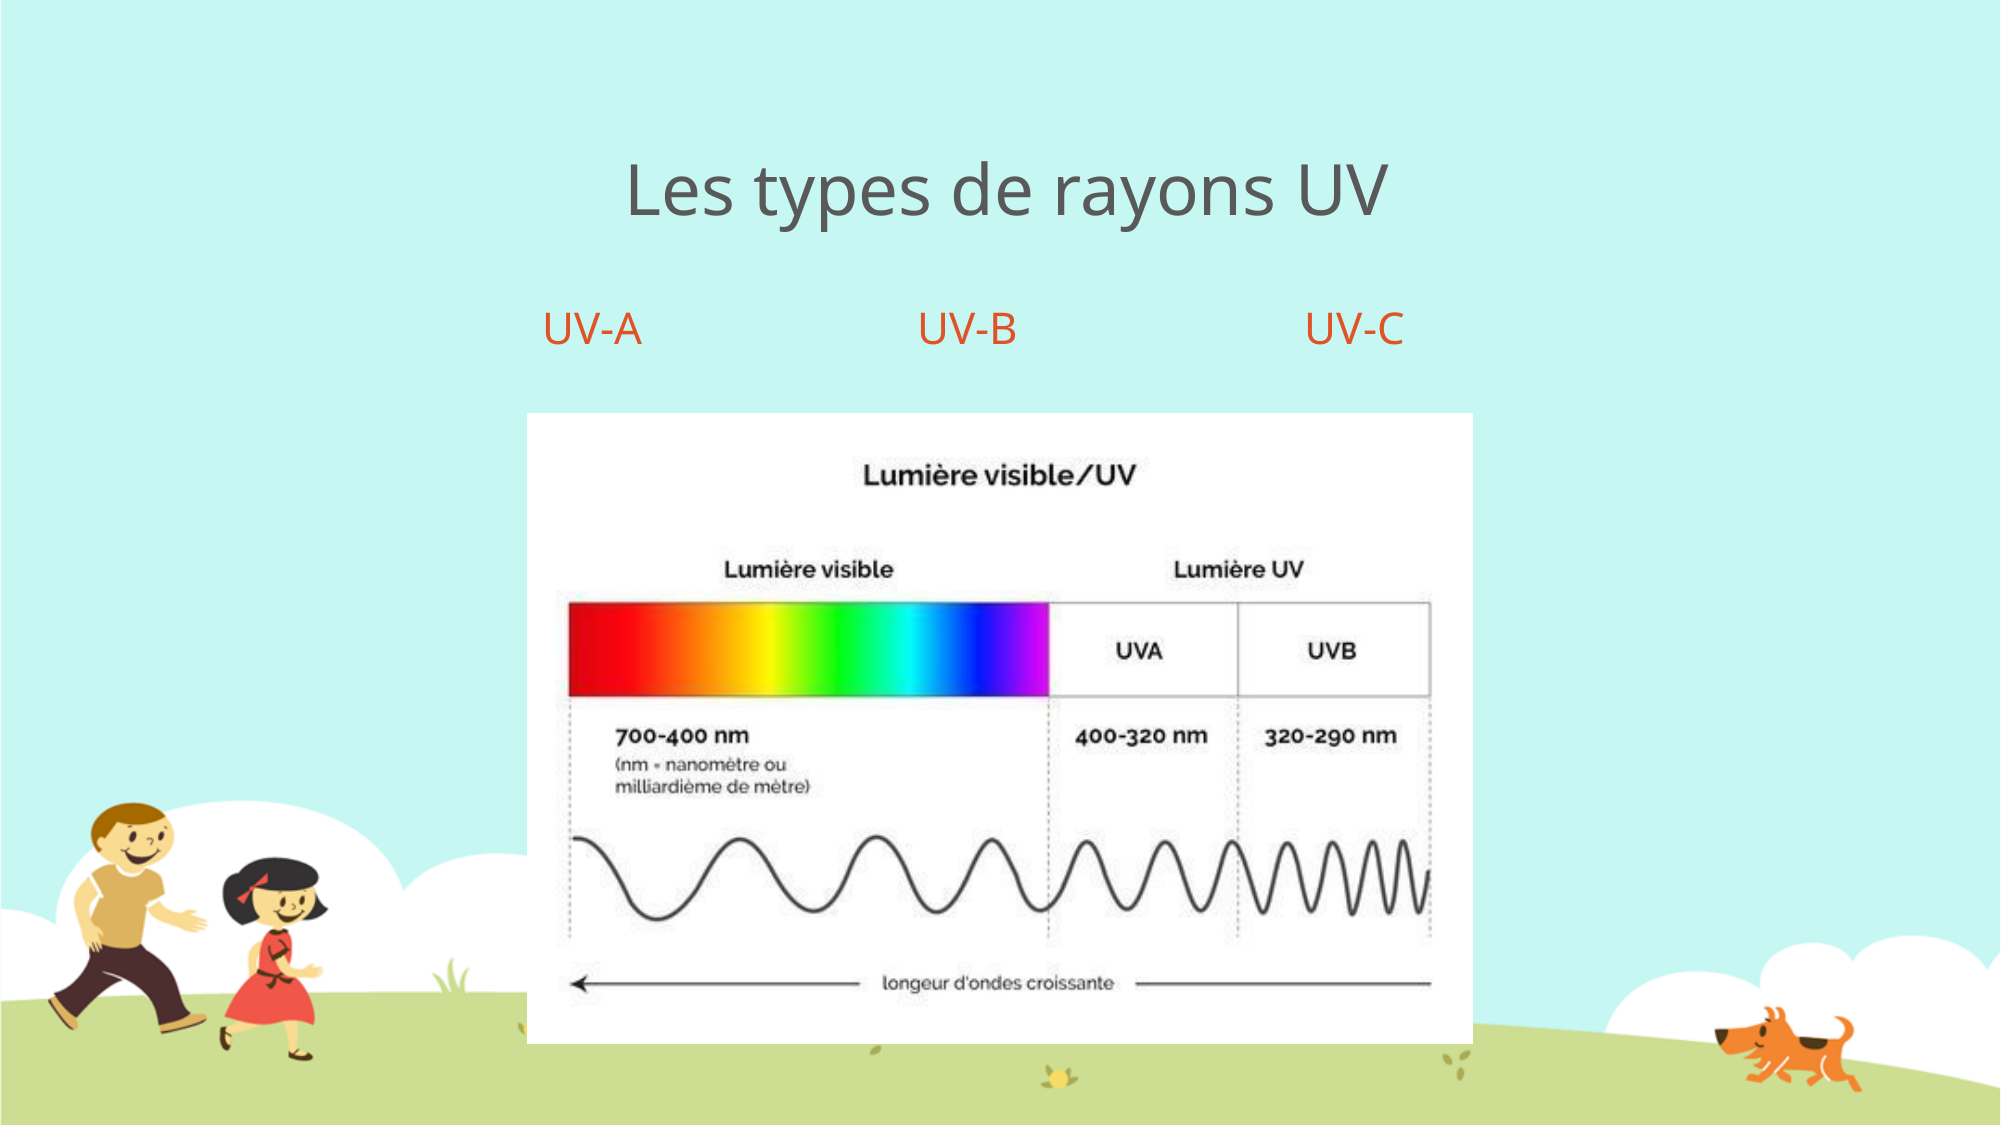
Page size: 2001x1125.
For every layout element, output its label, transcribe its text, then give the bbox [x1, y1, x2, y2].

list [527, 413, 1473, 1044]
list UV-A UV-B UV-C [527, 262, 1473, 398]
title Les types de rayons UV [609, 40, 2000, 238]
picture [0, 0, 2001, 1125]
